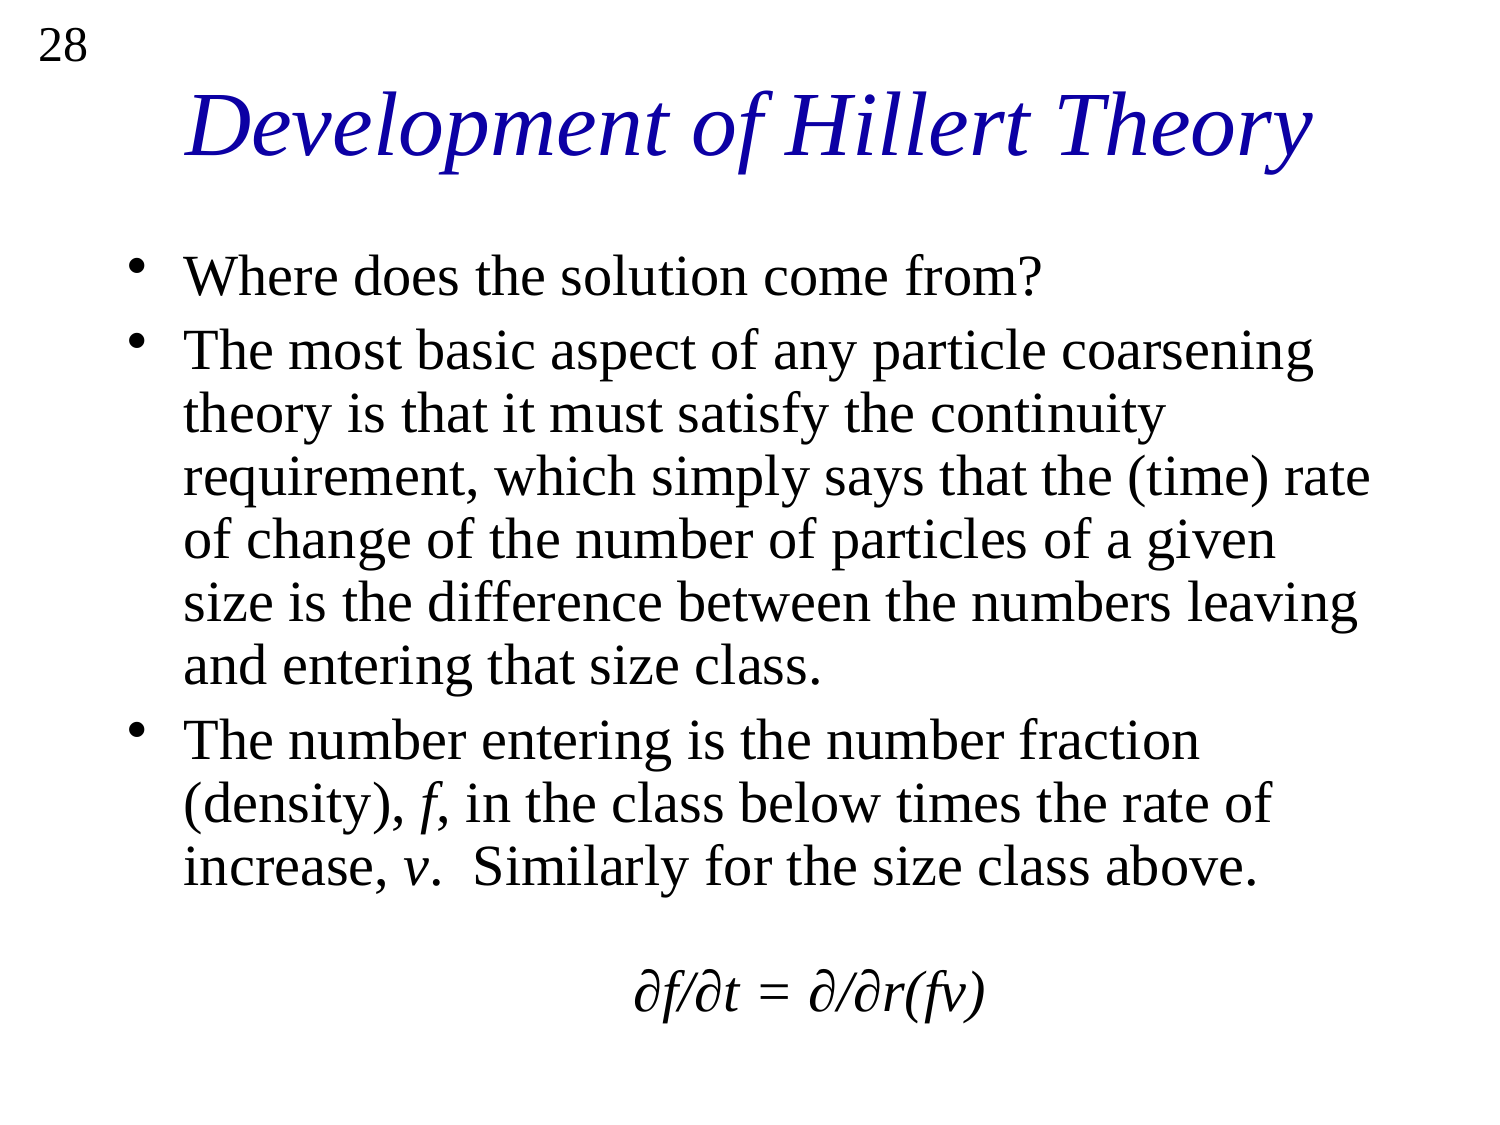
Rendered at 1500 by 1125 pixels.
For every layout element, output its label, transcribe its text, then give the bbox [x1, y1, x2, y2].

list Where does the solution come from? The most basic aspect of any particle coarsening theory is that it must satisfy the continuity requirement, which simply says that the (time) rate of change of the number of particles of a given size is the difference between the numbers leaving and entering that size class. The number entering is the number fraction (density), f, in the class below times the rate of increase, v. Similarly for the size class above. ∂f/∂t = ∂/∂r(fv) [112, 237, 1388, 913]
title Development of Hillert Theory [112, 24, 1388, 213]
slide_number 28 [3, 3, 104, 67]
